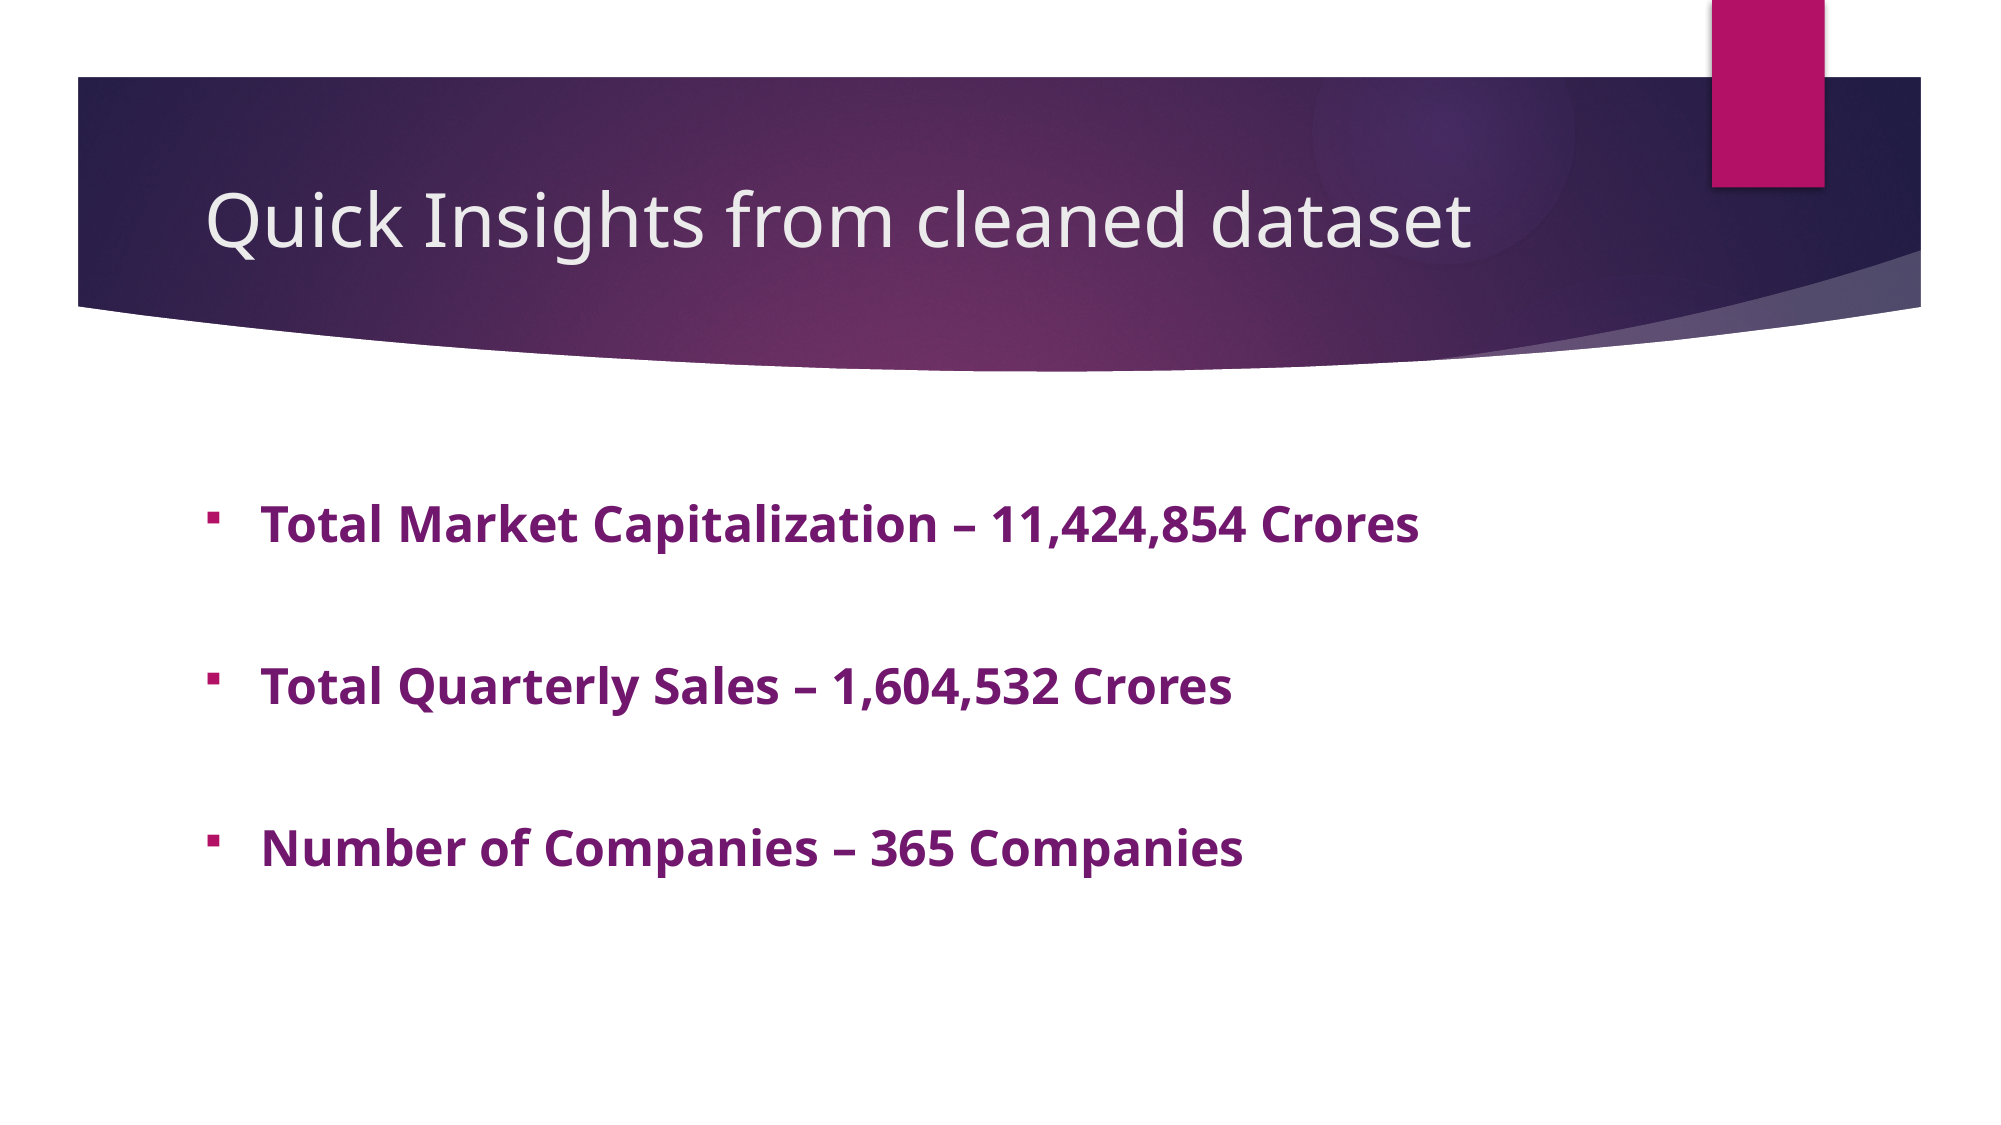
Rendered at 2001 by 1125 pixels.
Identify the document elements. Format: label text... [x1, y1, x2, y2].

title Quick Insights from cleaned dataset [189, 159, 1627, 276]
list Total Market Capitalization – 11,424,854 Crores Total Quarterly Sales – 1,604,532 Crores Number of Companies – 365 Companies [189, 485, 1638, 988]
